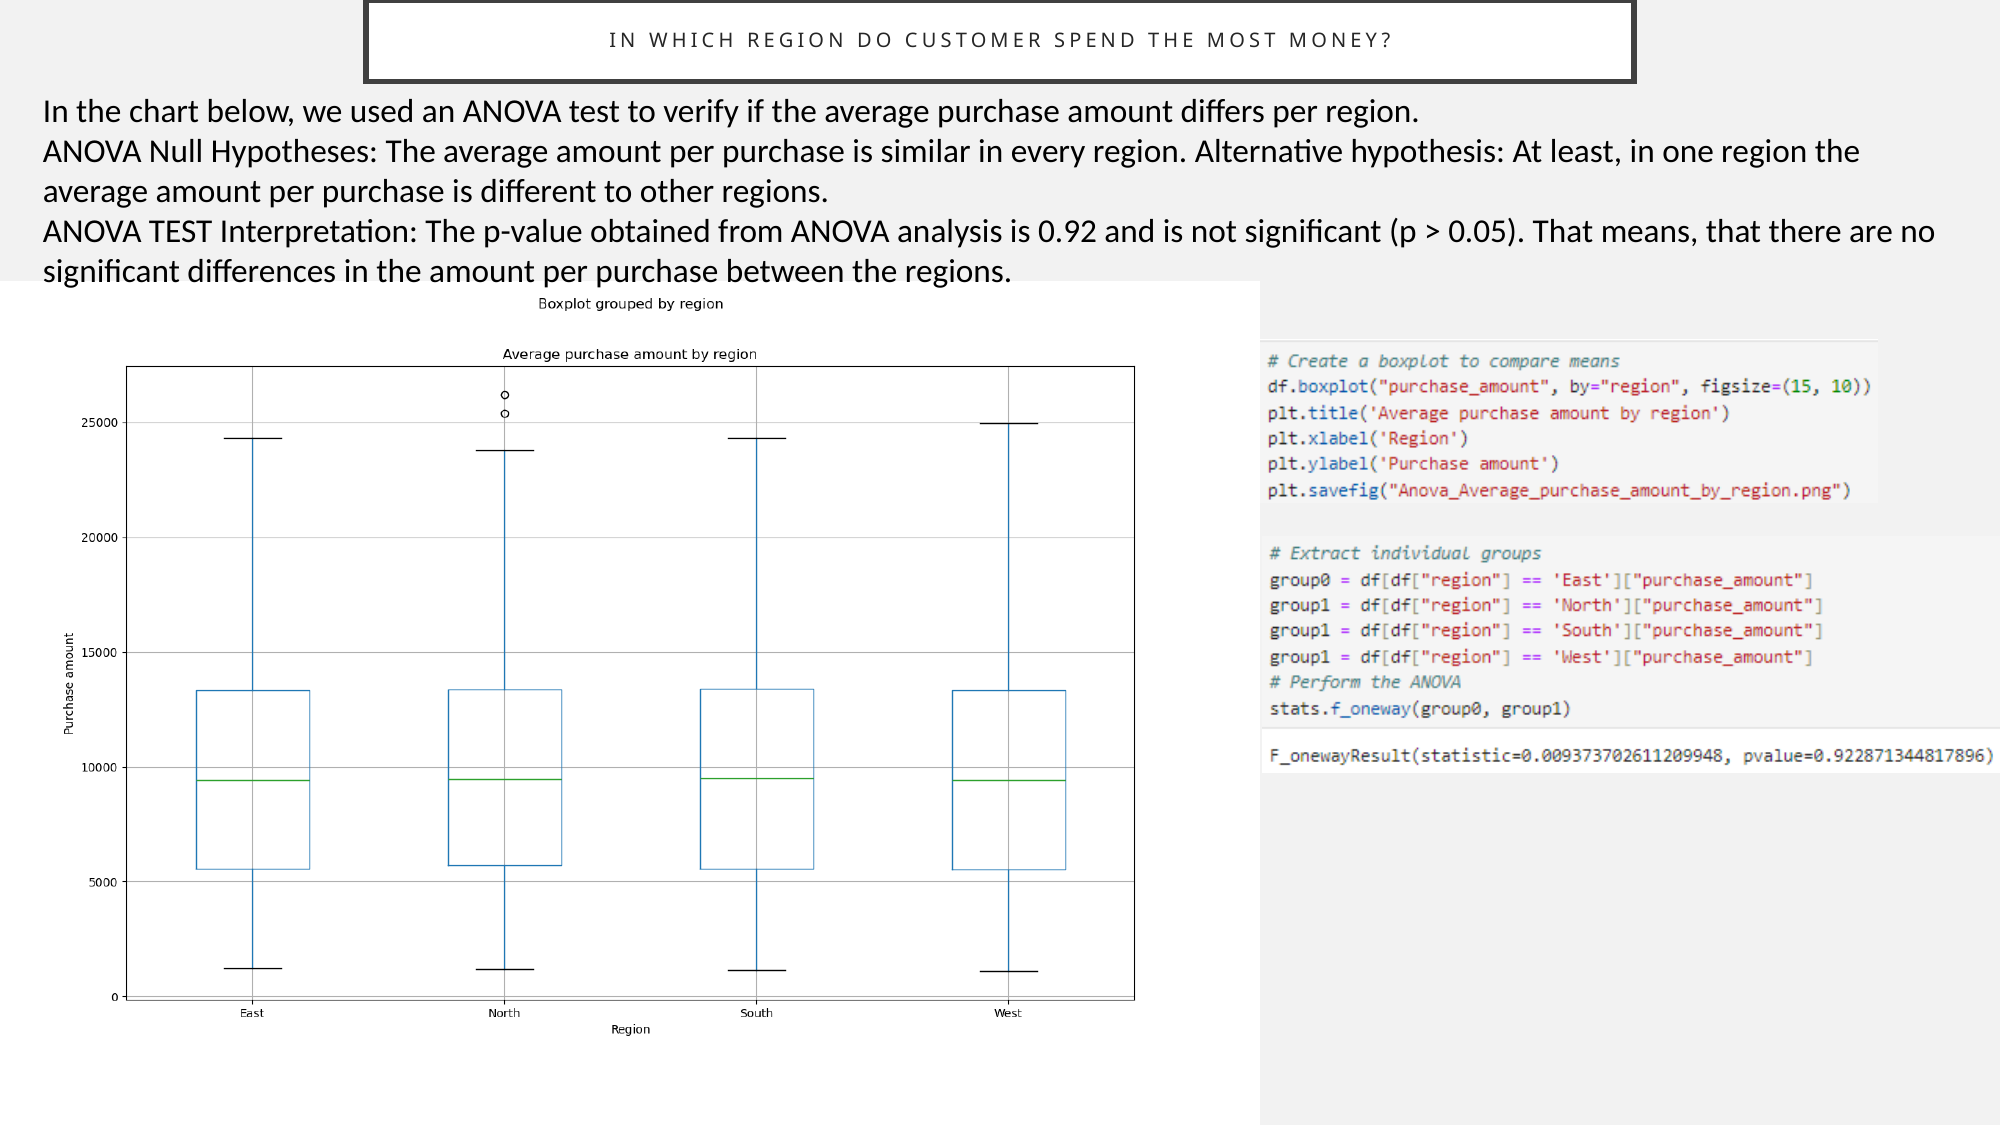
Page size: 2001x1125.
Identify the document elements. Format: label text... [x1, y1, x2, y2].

title IN WHICH REGION DO CUSTOMER SPEND THE MOST MONEY? [363, 0, 1637, 82]
picture [1262, 536, 2000, 773]
picture [1260, 339, 1878, 503]
text_box In the chart below, we used an ANOVA test to verify if the average purchase amount differs per region. ANOVA Null Hypotheses: The average amount per purchase is similar in every region. Alternative hypothesis: At least, in one region the average amount per purchase is different to other regions. ANOVA TEST Interpretation: The p-value obtained from ANOVA analysis is 0.92 and is not significant (p > 0.05). That means, that there are no significant differences in the amount per purchase between the regions. [27, 82, 1971, 337]
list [0, 281, 1260, 1125]
